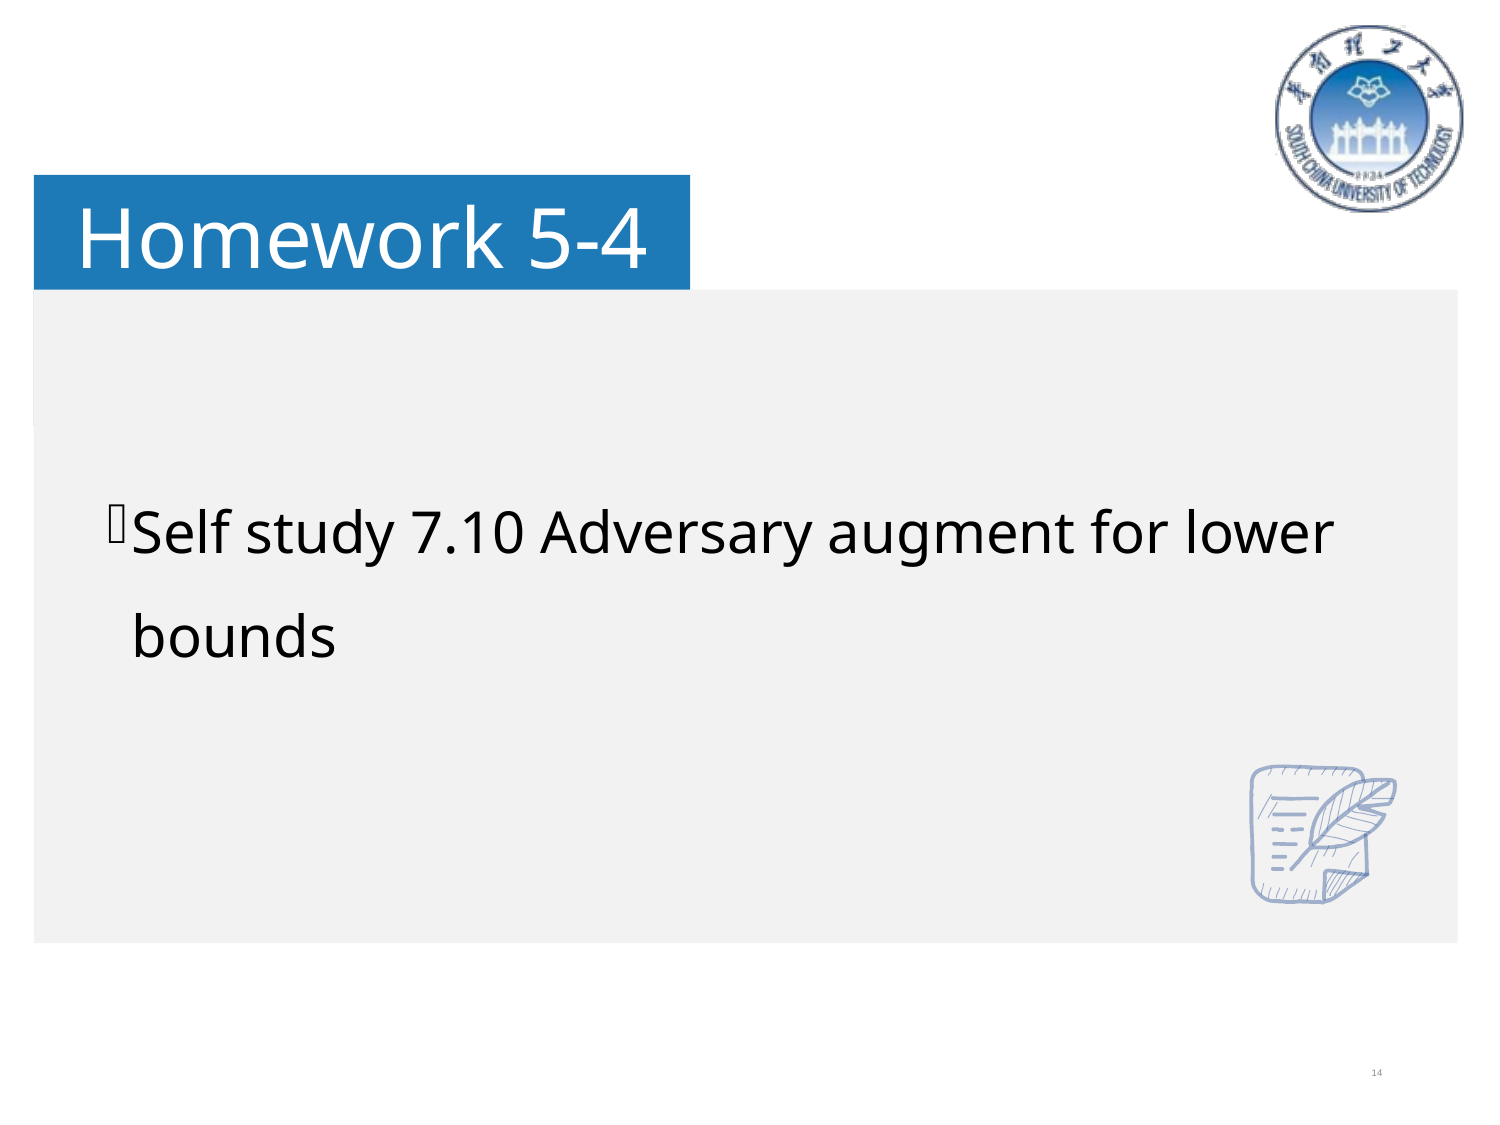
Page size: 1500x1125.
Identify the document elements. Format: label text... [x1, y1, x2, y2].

text_box Homework 5-4 [60, 182, 1004, 301]
slide_number 14 [1060, 1042, 1398, 1103]
text_box [33, 174, 691, 289]
list Self study 7.10 Adversary augment for lower bounds [92, 453, 1386, 678]
text_box [33, 289, 1459, 944]
picture [1269, 18, 1472, 221]
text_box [1249, 764, 1397, 905]
